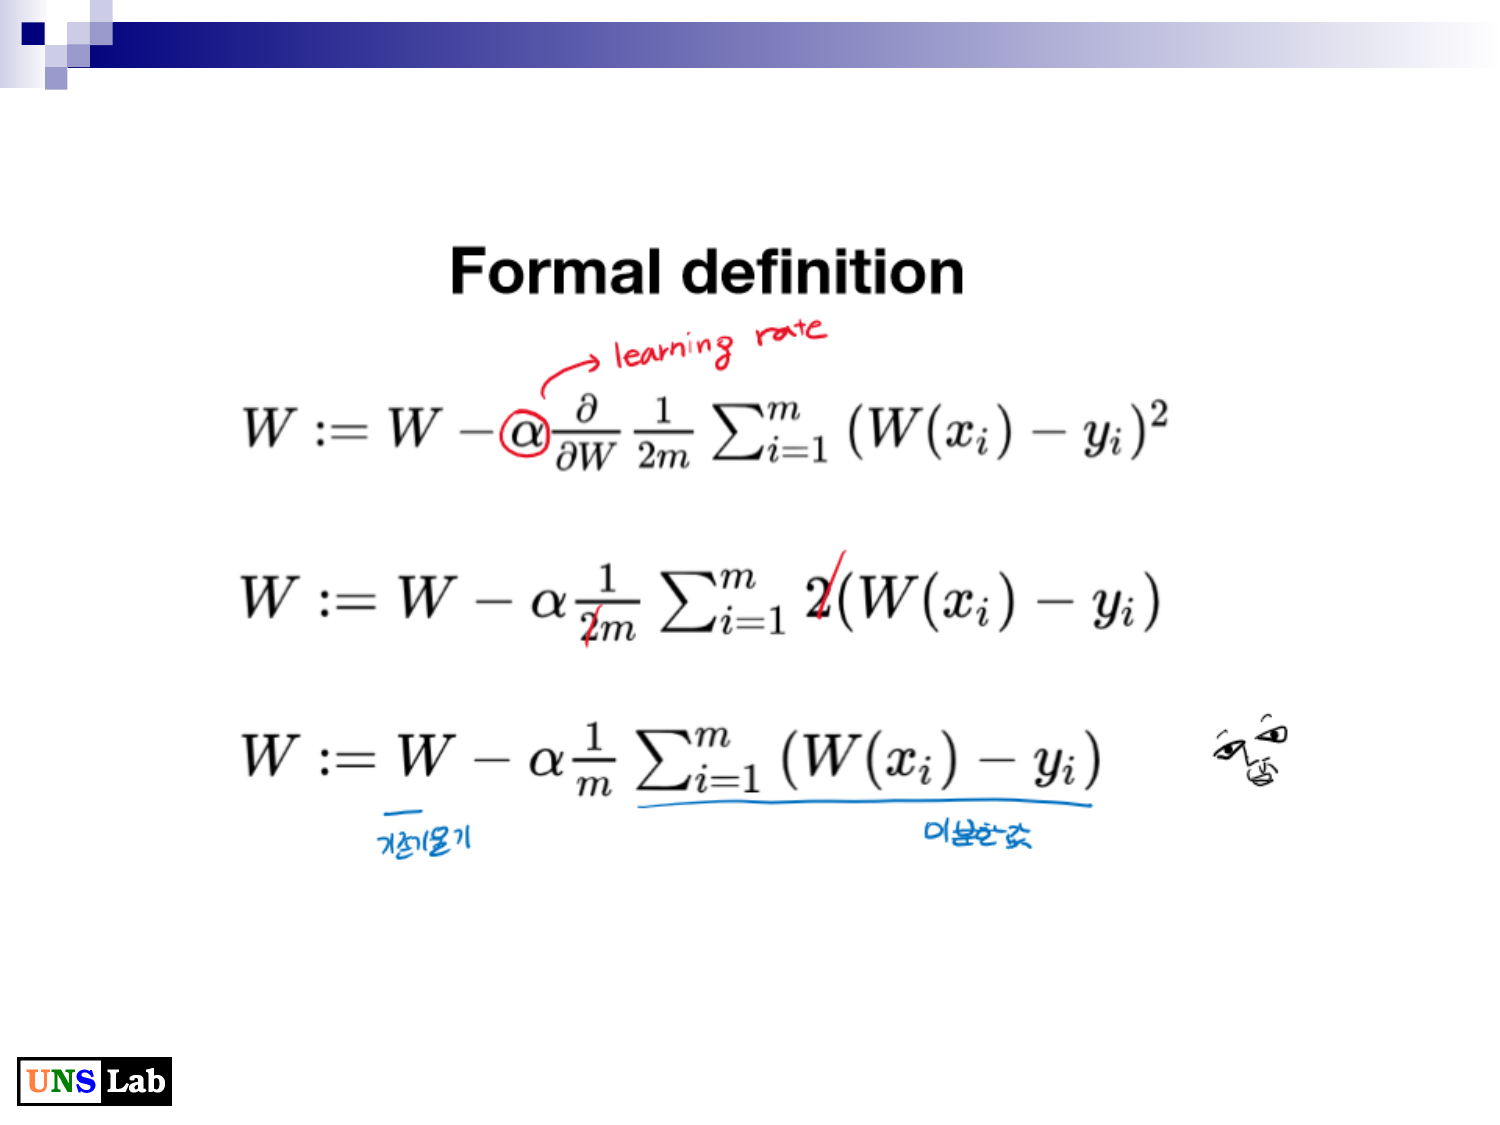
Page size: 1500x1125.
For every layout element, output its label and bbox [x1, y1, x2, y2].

picture [177, 218, 1323, 907]
picture [17, 1057, 172, 1106]
